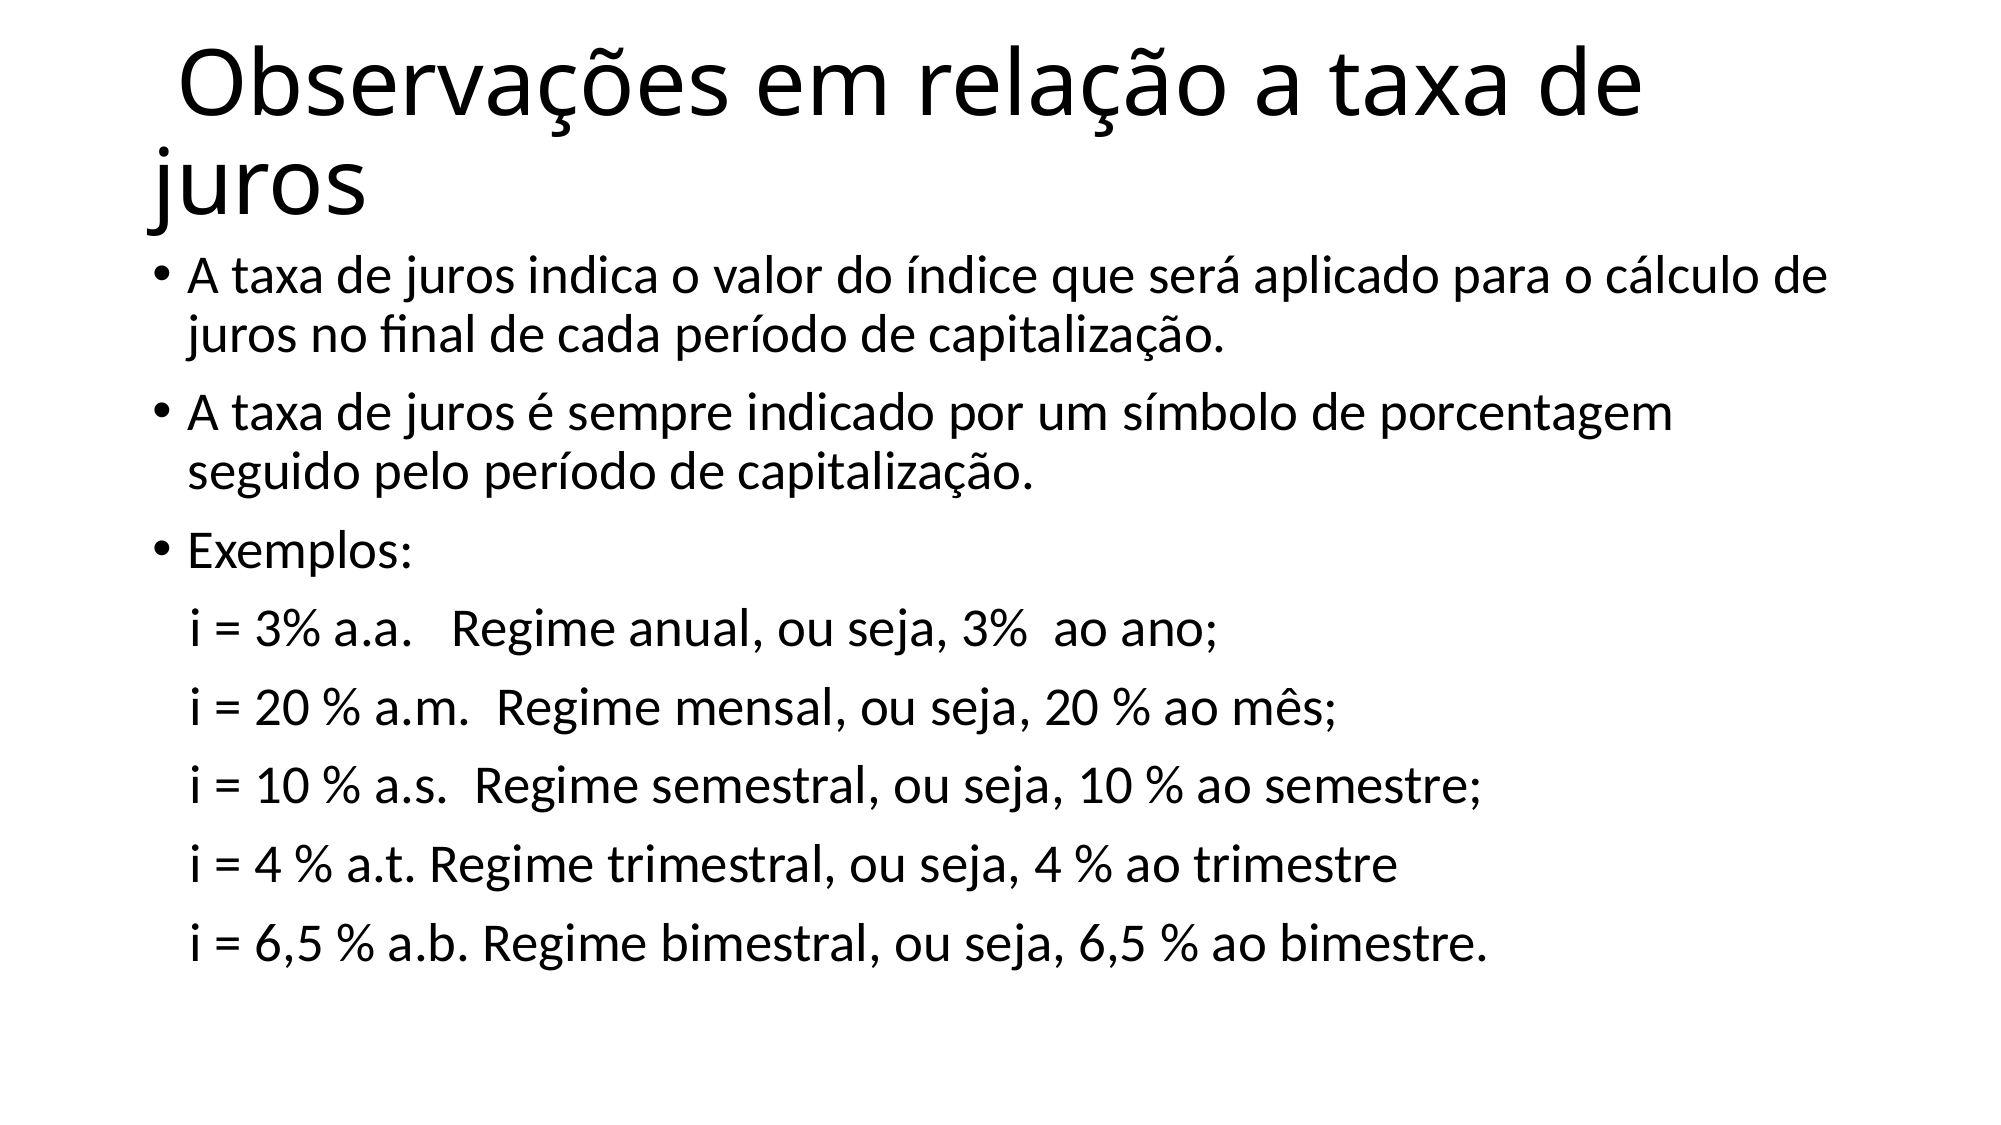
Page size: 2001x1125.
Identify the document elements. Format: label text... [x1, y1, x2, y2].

list A taxa de juros indica o valor do índice que será aplicado para o cálculo de juros no final de cada período de capitalização. A taxa de juros é sempre indicado por um símbolo de porcentagem seguido pelo período de capitalização. Exemplos: i = 3% a.a. Regime anual, ou seja, 3% ao ano; i = 20 % a.m. Regime mensal, ou seja, 20 % ao mês; i = 10 % a.s. Regime semestral, ou seja, 10 % ao semestre; i = 4 % a.t. Regime trimestral, ou seja, 4 % ao trimestre i = 6,5 % a.b. Regime bimestral, ou seja, 6,5 % ao bimestre. [137, 238, 1863, 1066]
title Observações em relação a taxa de juros [137, 59, 1863, 212]
